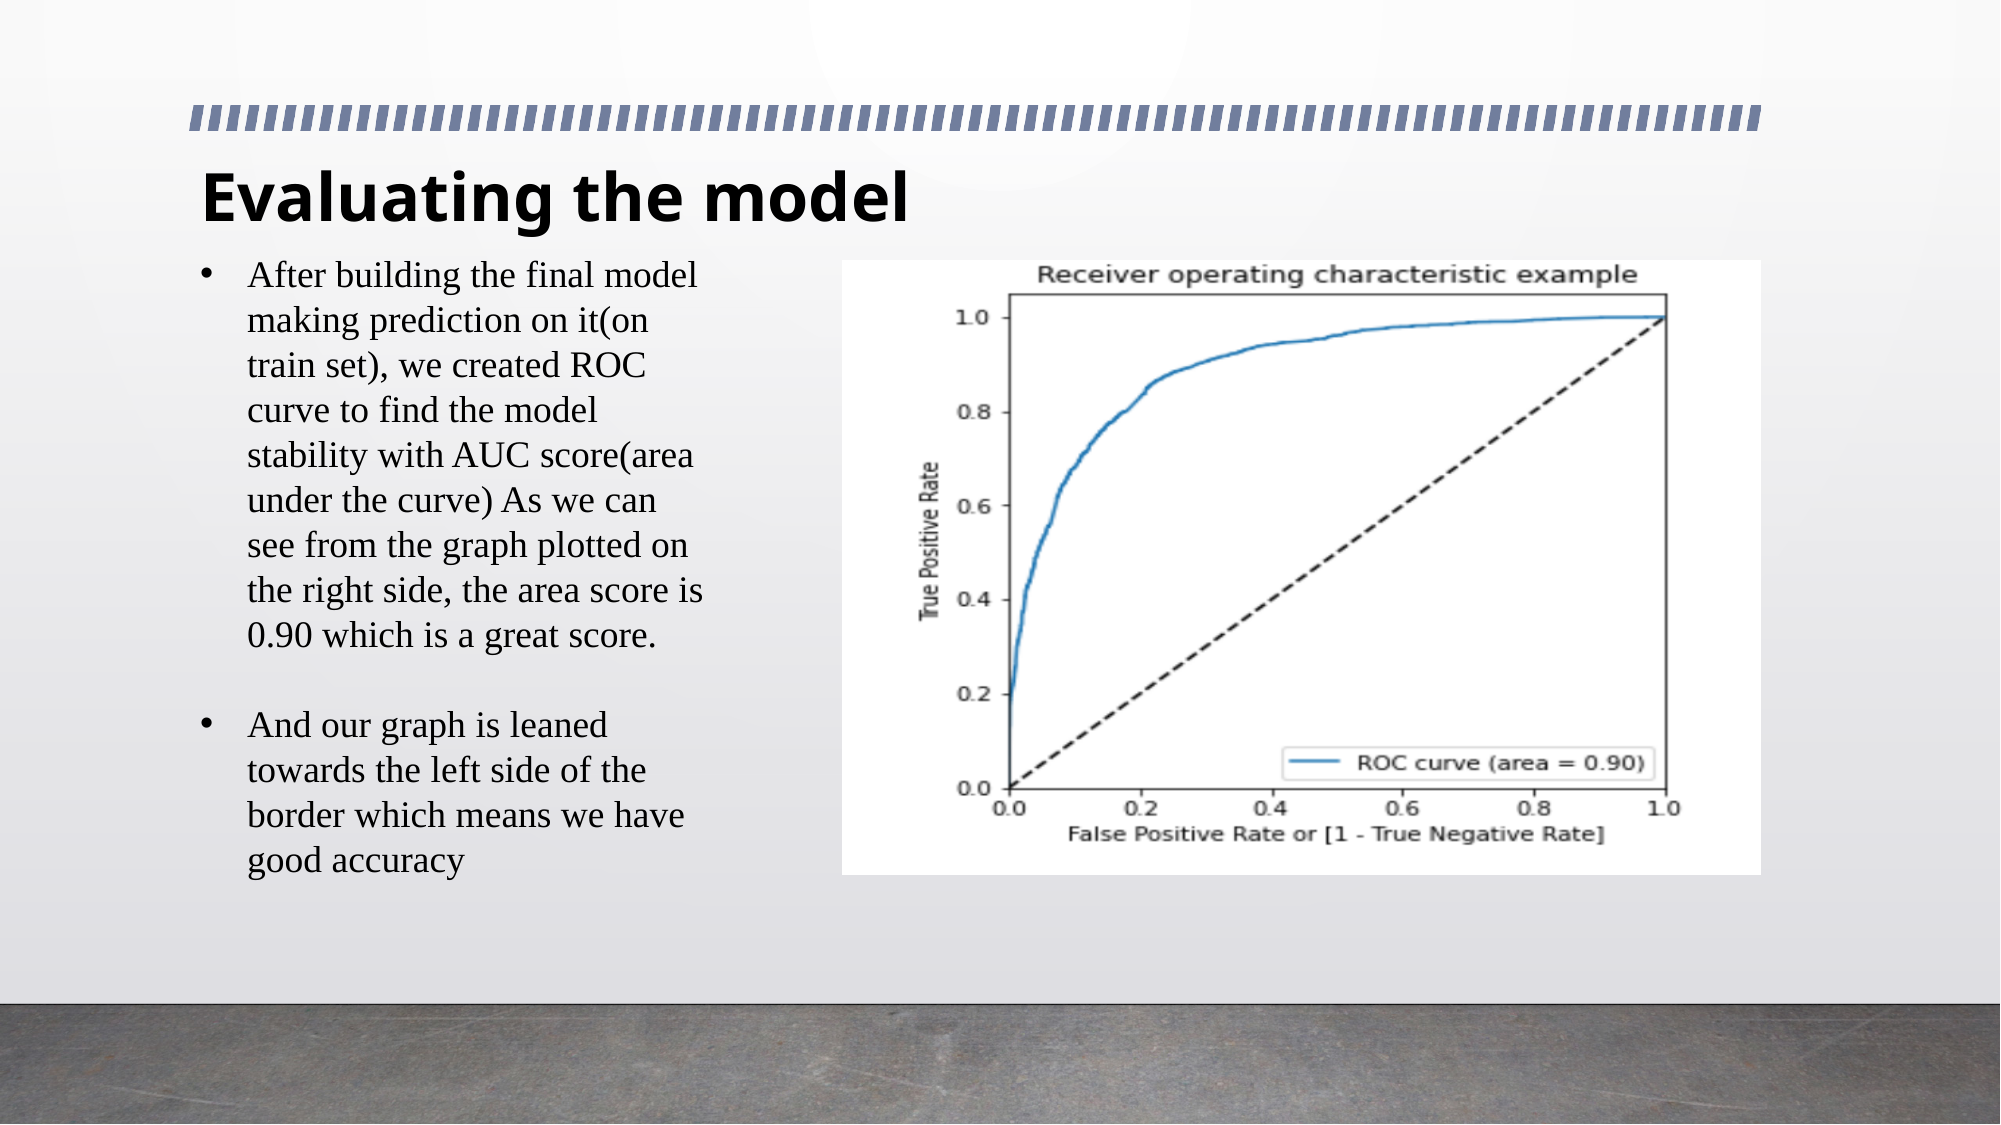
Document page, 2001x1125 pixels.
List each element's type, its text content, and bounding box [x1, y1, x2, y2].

text_box After building the final model making prediction on it(on train set), we created ROC curve to find the model stability with AUC score(area under the curve) As we can see from the graph plotted on the right side, the area score is 0.90 which is a great score. And our graph is leaned towards the left side of the border which means we have good accuracy [185, 242, 724, 888]
title Evaluating the model [185, 156, 1761, 329]
picture [842, 259, 1761, 875]
picture [0, 1004, 2000, 1124]
